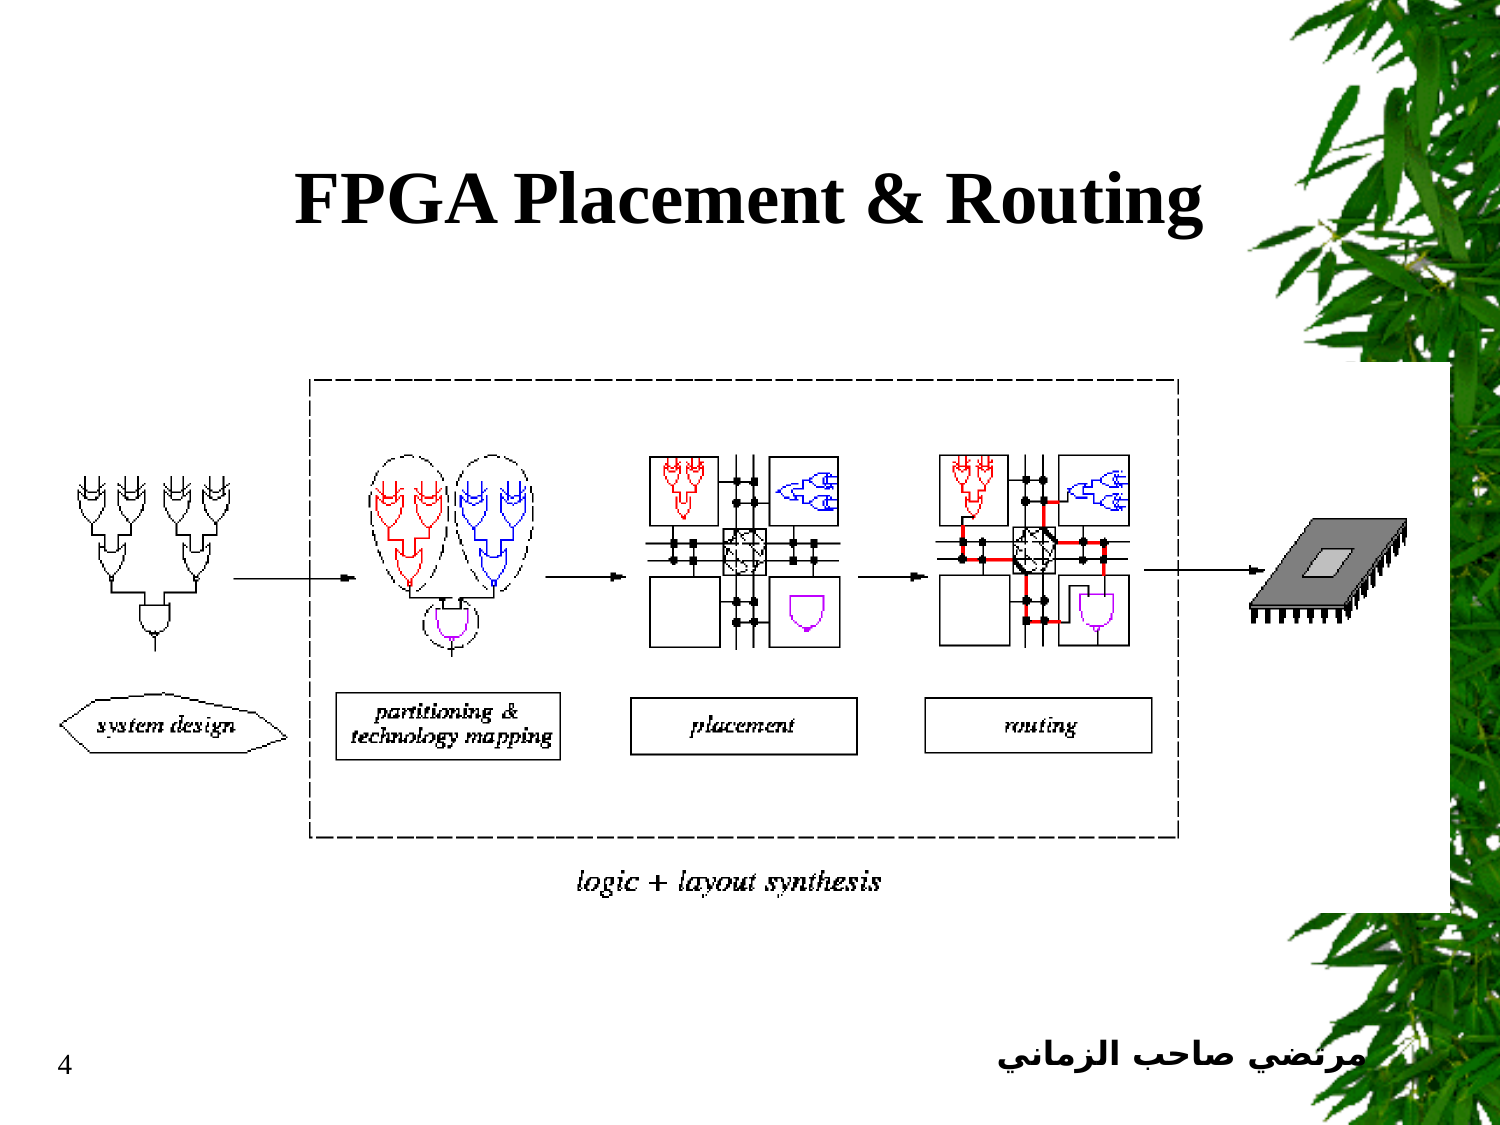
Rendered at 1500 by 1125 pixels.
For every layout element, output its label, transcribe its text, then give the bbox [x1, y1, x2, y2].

footer مرتضي صاحب الزماني [912, 1024, 1388, 1101]
title FPGA Placement & Routing [112, 99, 1388, 288]
slide_number 4 [0, 1037, 88, 1113]
picture [49, 0, 1500, 1125]
